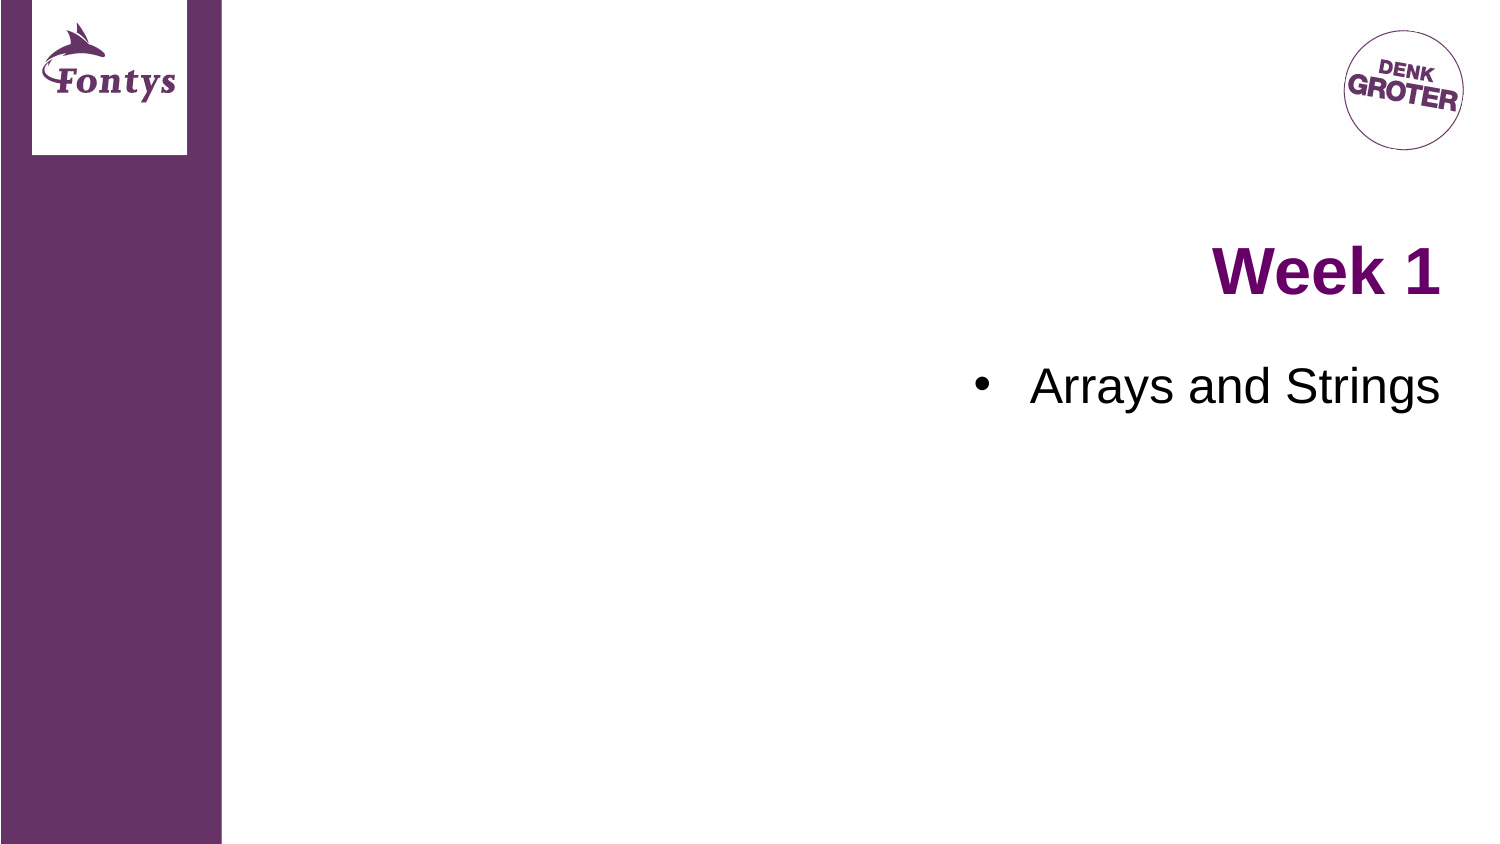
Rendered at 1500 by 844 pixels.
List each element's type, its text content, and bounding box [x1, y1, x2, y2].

picture [0, 0, 1500, 844]
title Week 1 [275, 197, 1457, 339]
list Arrays and Strings [275, 345, 1457, 748]
